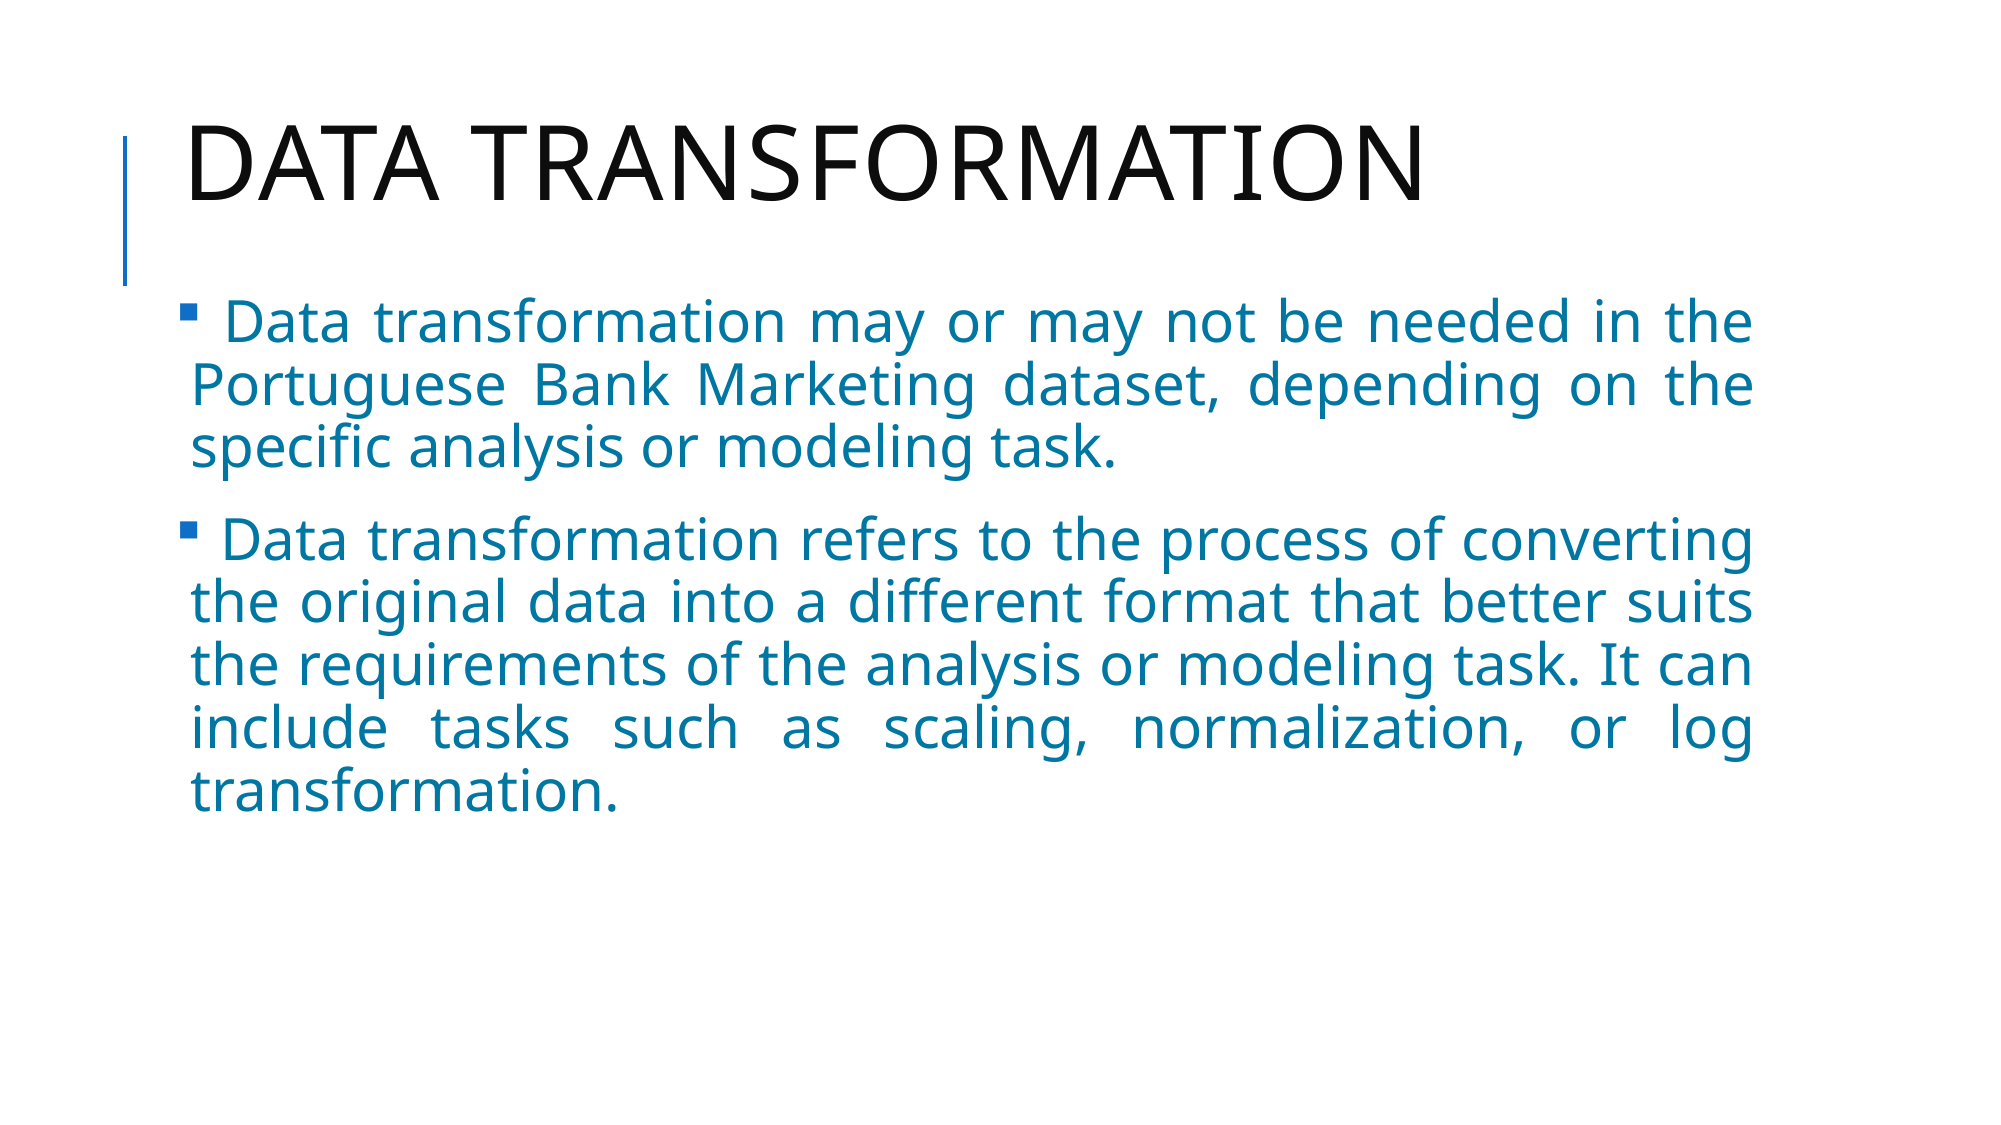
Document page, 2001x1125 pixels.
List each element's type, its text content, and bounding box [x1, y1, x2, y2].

title Data Transformation [168, 96, 1763, 246]
list Data transformation may or may not be needed in the Portuguese Bank Marketing dataset, depending on the specific analysis or modeling task. Data transformation refers to the process of converting the original data into a different format that better suits the requirements of the analysis or modeling task. It can include tasks such as scaling, normalization, or log transformation. [168, 284, 1763, 1035]
